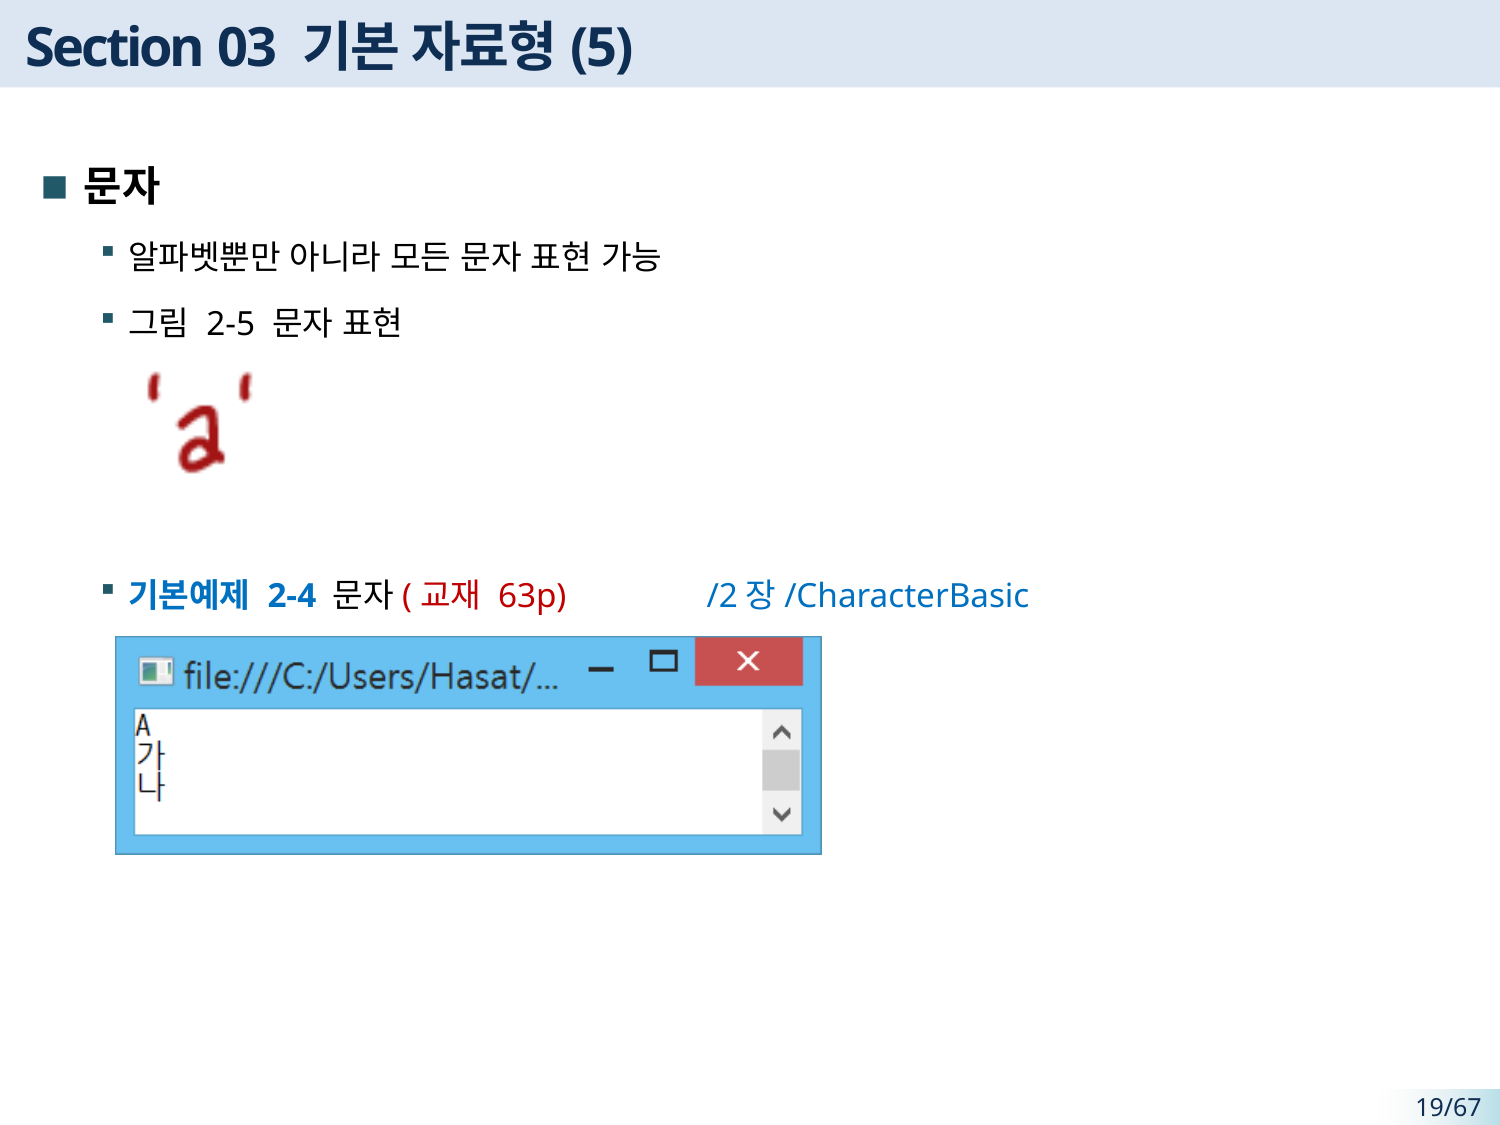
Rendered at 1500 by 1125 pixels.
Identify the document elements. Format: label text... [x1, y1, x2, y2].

title Section 03 기본 자료형(5) [10, 5, 1288, 84]
picture [134, 355, 271, 498]
picture [114, 635, 822, 856]
list 문자 알파벳뿐만 아니라 모든 문자 표현 가능 그림 2-5 문자 표현 기본예제 2-4 문자(교재 63p) /2장/CharacterBasic [10, 126, 1481, 1057]
